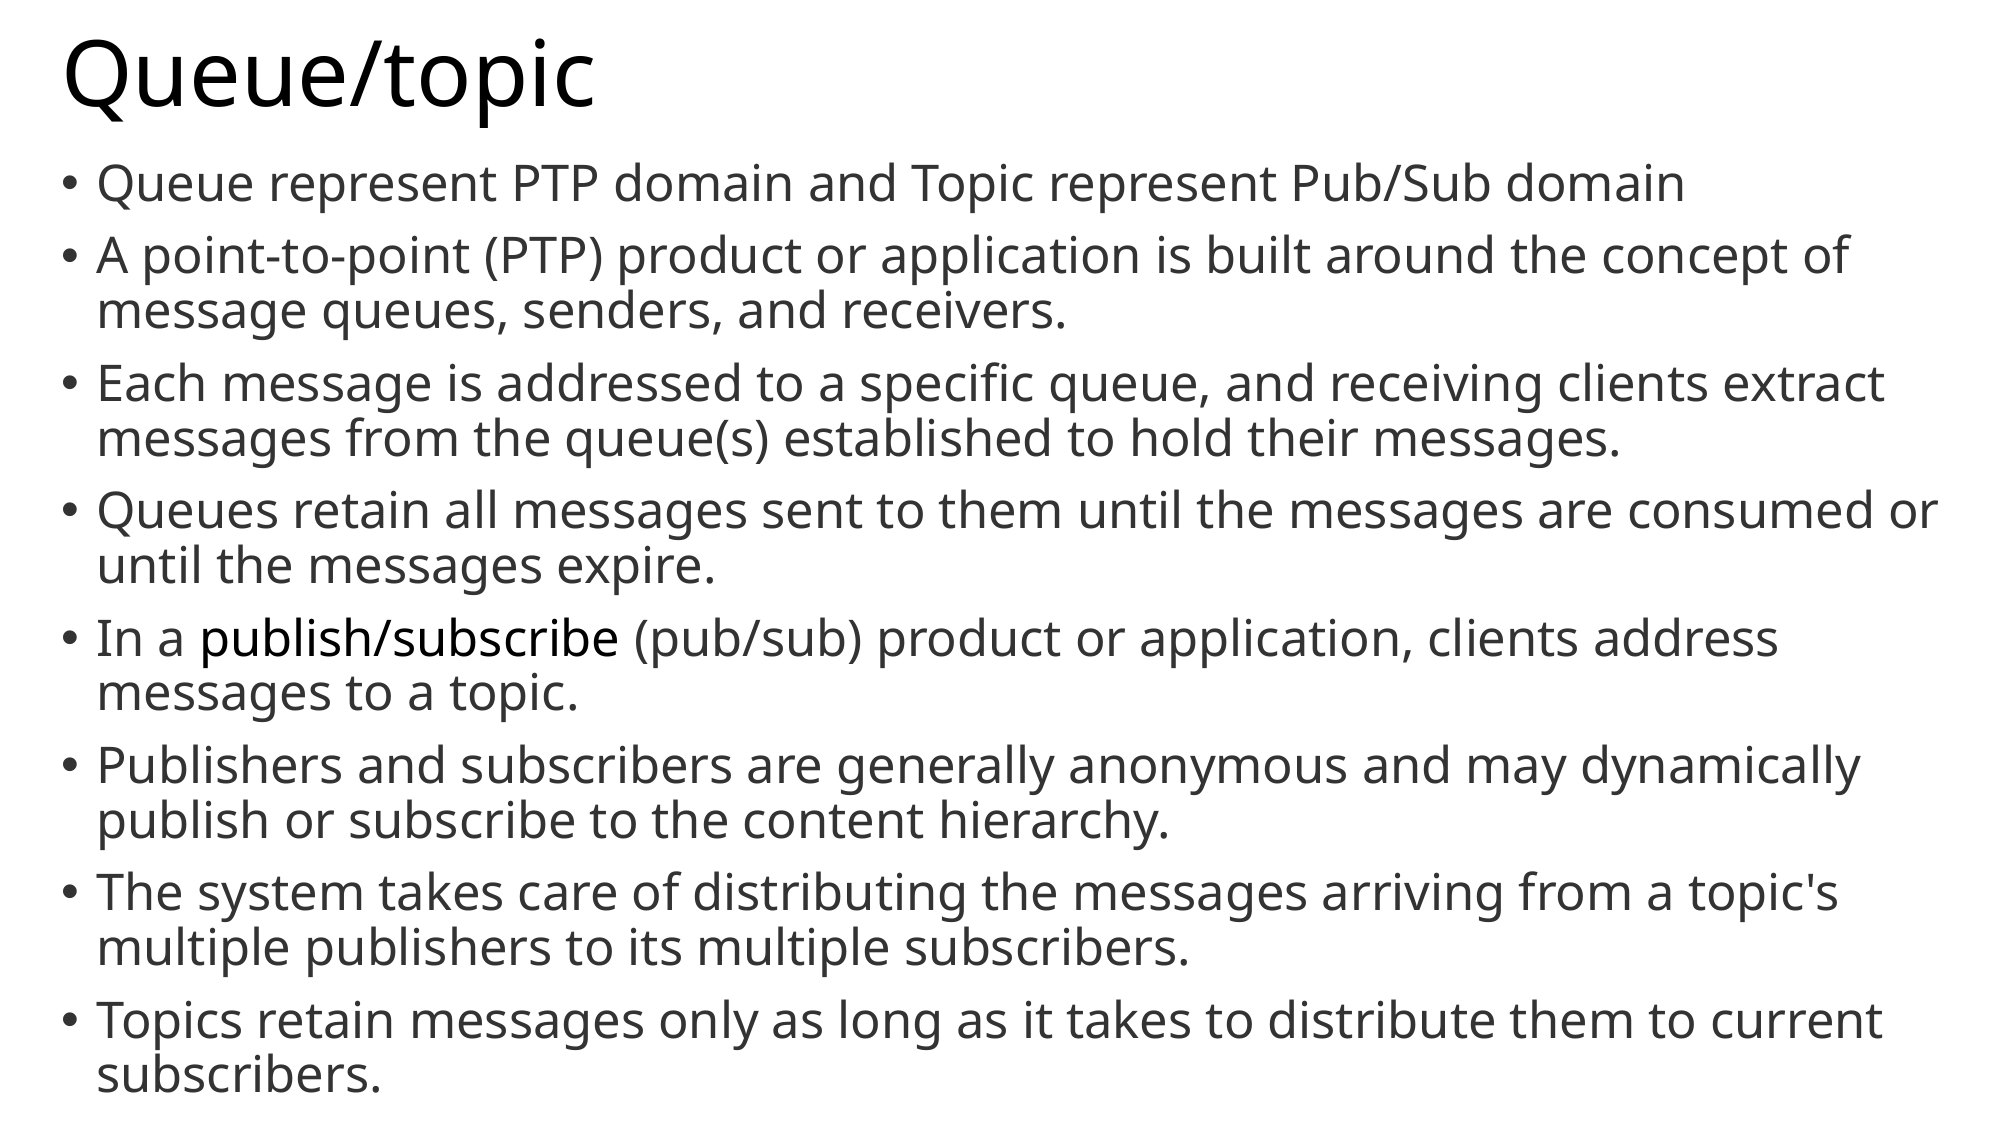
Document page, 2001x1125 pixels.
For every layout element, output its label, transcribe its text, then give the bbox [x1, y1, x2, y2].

title Queue/topic [46, 3, 1867, 149]
list Queue represent PTP domain and Topic represent Pub/Sub domain A point-to-point (PTP) product or application is built around the concept of message queues, senders, and receivers. Each message is addressed to a specific queue, and receiving clients extract messages from the queue(s) established to hold their messages. Queues retain all messages sent to them until the messages are consumed or until the messages expire. In a publish/subscribe (pub/sub) product or application, clients address messages to a topic. Publishers and subscribers are generally anonymous and may dynamically publish or subscribe to the content hierarchy. The system takes care of distributing the messages arriving from a topic's multiple publishers to its multiple subscribers. Topics retain messages only as long as it takes to distribute them to current subscribers. [46, 149, 1980, 1122]
